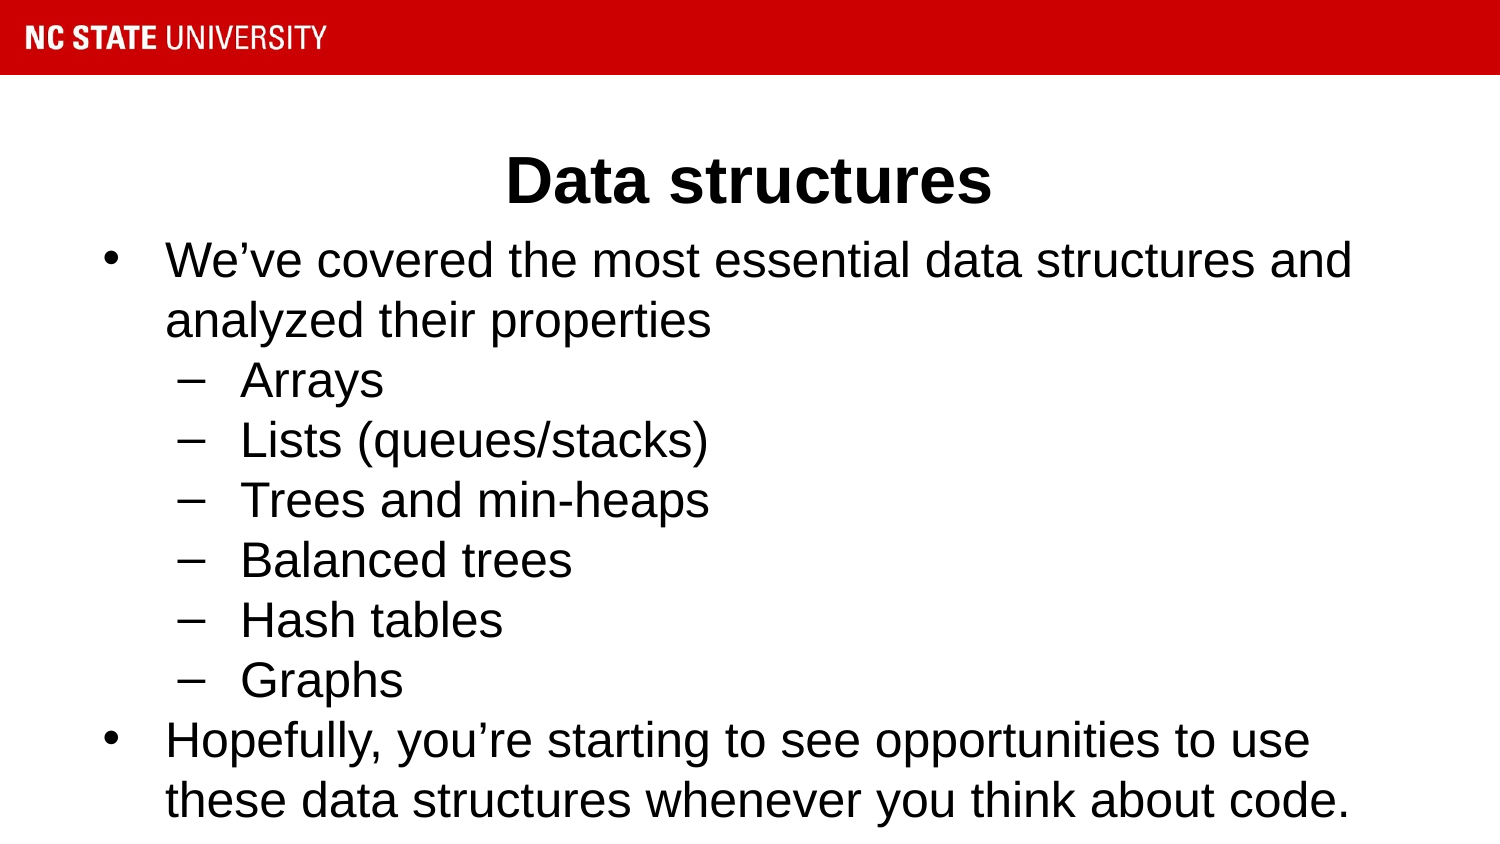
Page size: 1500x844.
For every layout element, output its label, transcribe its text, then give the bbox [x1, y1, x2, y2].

picture [0, 0, 1500, 75]
list We’ve covered the most essential data structures and analyzed their properties Arrays Lists (queues/stacks) Trees and min-heaps Balanced trees Hash tables Graphs Hopefully, you’re starting to see opportunities to use these data structures whenever you think about code. [75, 212, 1425, 594]
title Data structures [75, 110, 1425, 212]
